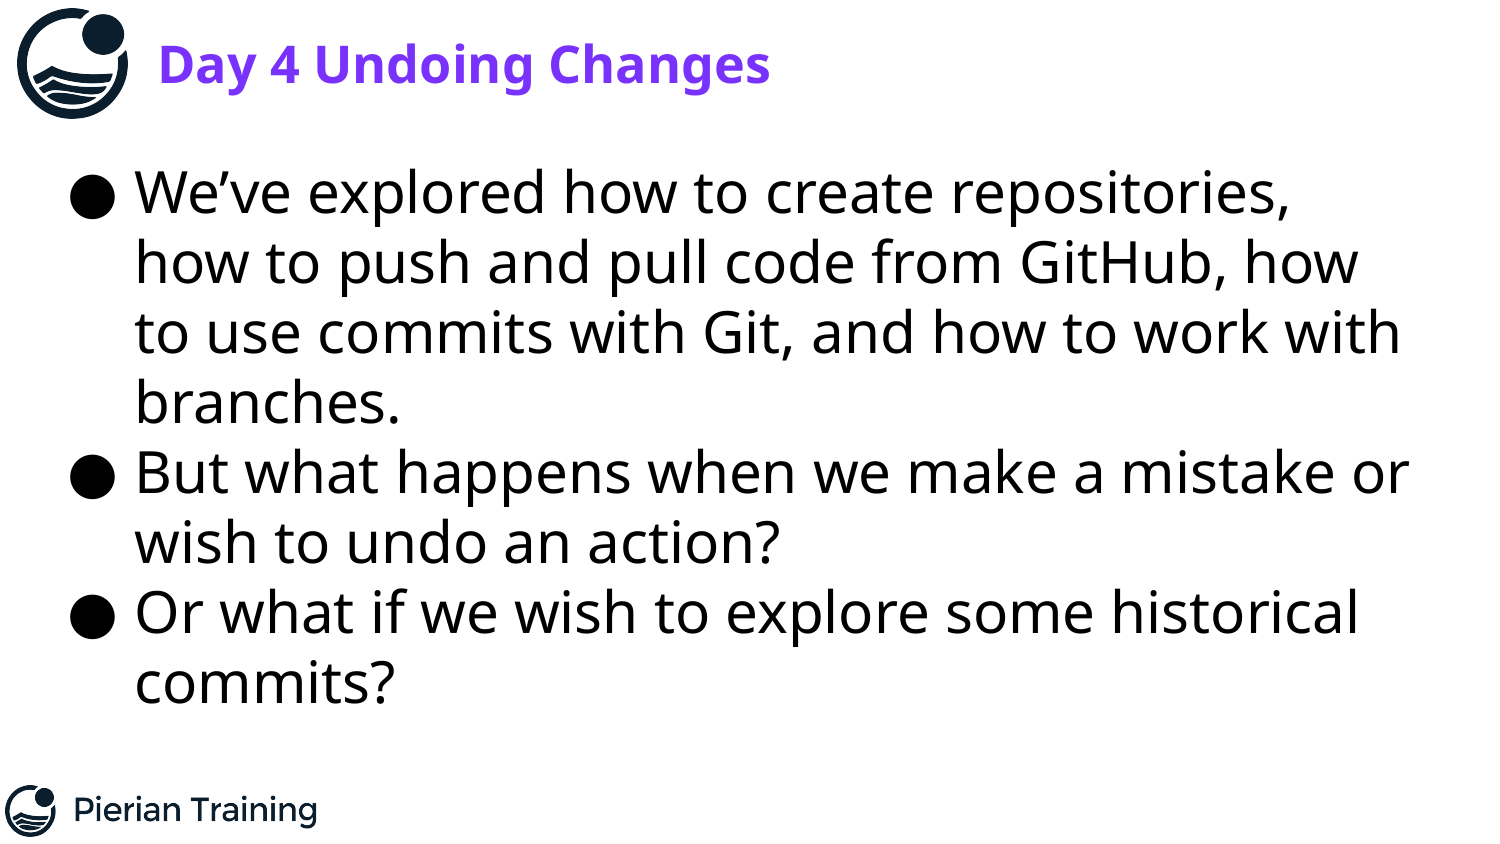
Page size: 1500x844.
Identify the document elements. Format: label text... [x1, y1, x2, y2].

picture [4, 785, 318, 837]
text_box Day 4 Undoing Changes [142, 16, 1239, 110]
text_box We’ve explored how to create repositories, how to push and pull code from GitHub, how to use commits with Git, and how to work with branches. But what happens when we make a mistake or wish to undo an action? Or what if we wish to explore some historical commits? [44, 140, 1432, 730]
picture [16, 8, 128, 120]
